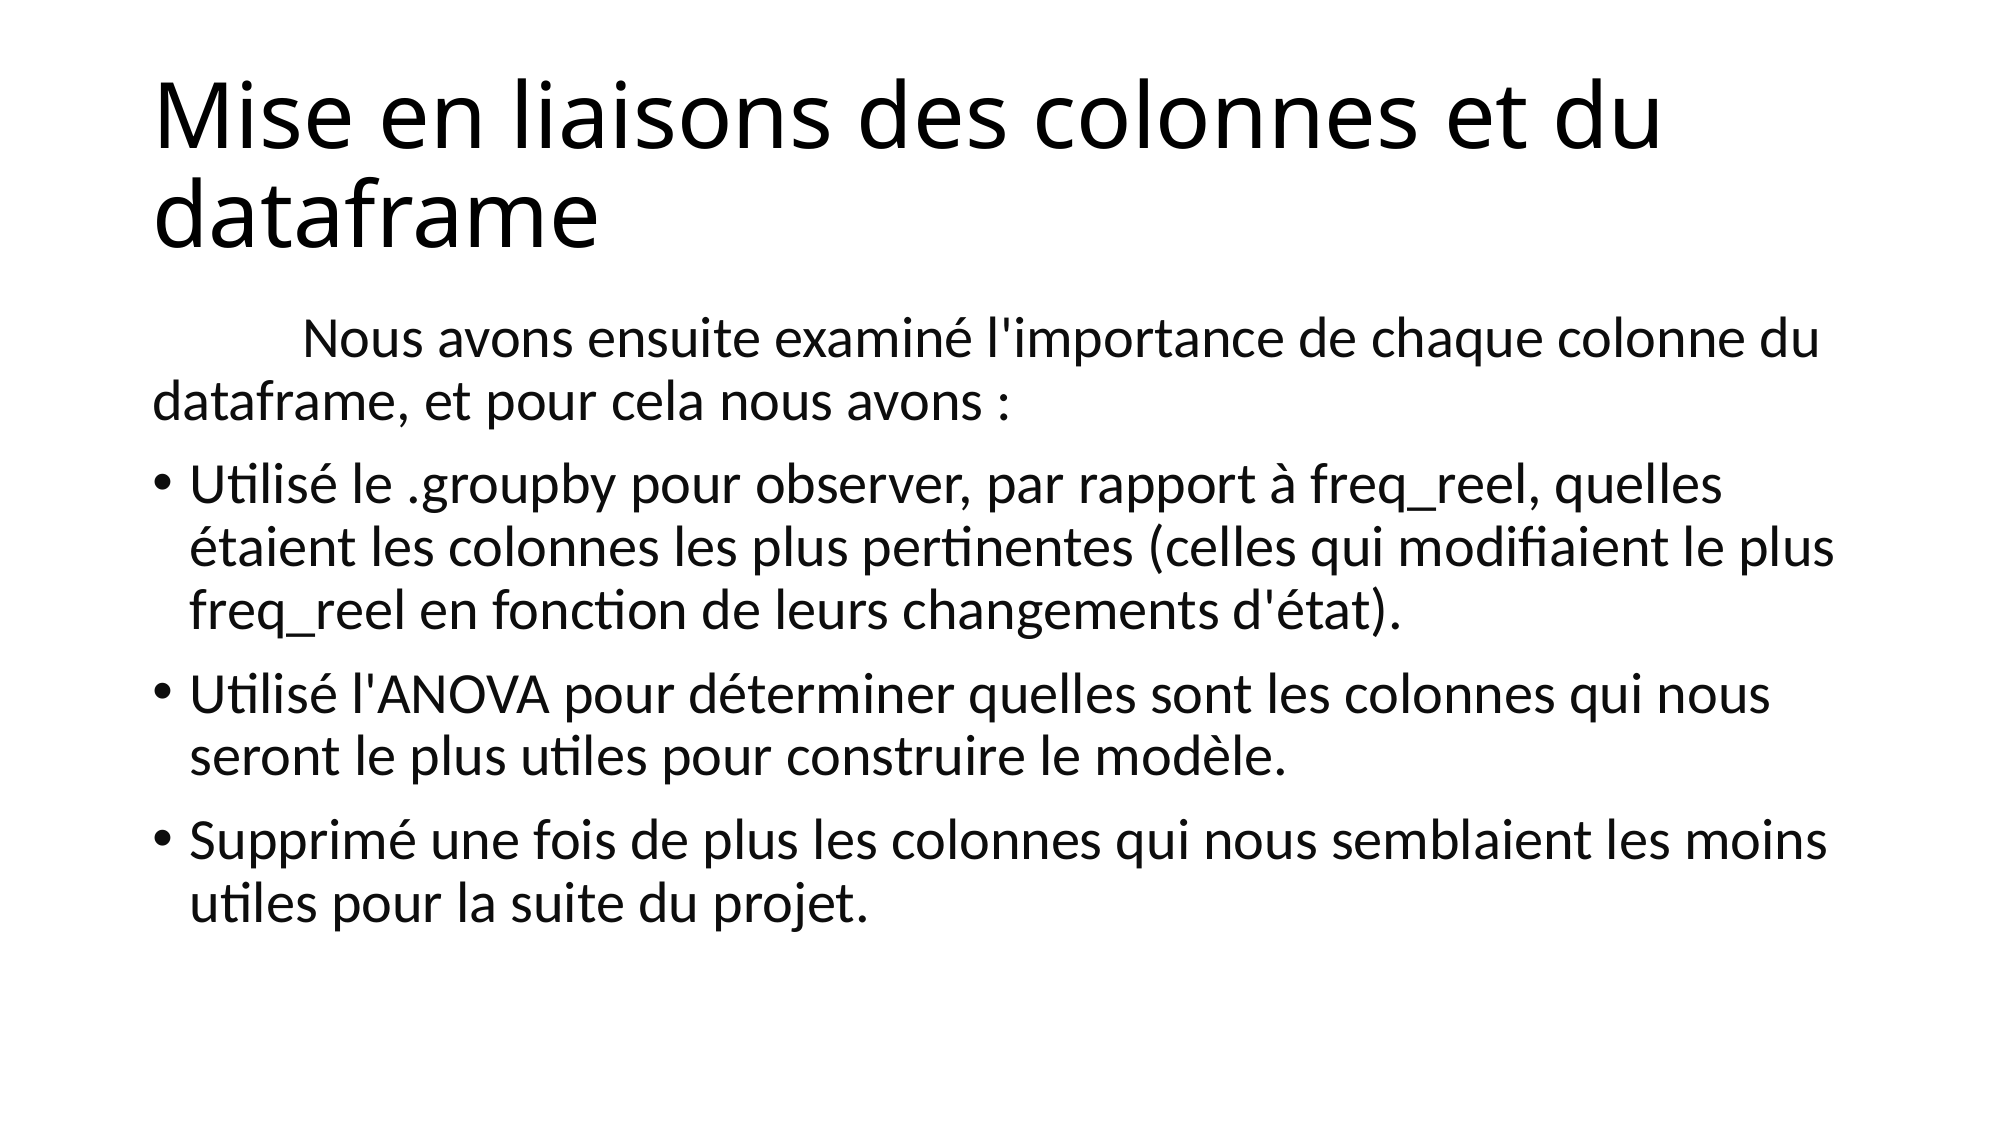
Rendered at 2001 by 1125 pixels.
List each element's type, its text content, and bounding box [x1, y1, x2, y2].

list Nous avons ensuite examiné l'importance de chaque colonne du dataframe, et pour cela nous avons : Utilisé le .groupby pour observer, par rapport à freq_reel, quelles étaient les colonnes les plus pertinentes (celles qui modifiaient le plus freq_reel en fonction de leurs changements d'état). Utilisé l'ANOVA pour déterminer quelles sont les colonnes qui nous seront le plus utiles pour construire le modèle. Supprimé une fois de plus les colonnes qui nous semblaient les moins utiles pour la suite du projet. [137, 299, 1863, 1014]
title Mise en liaisons des colonnes et du dataframe [137, 59, 1878, 278]
